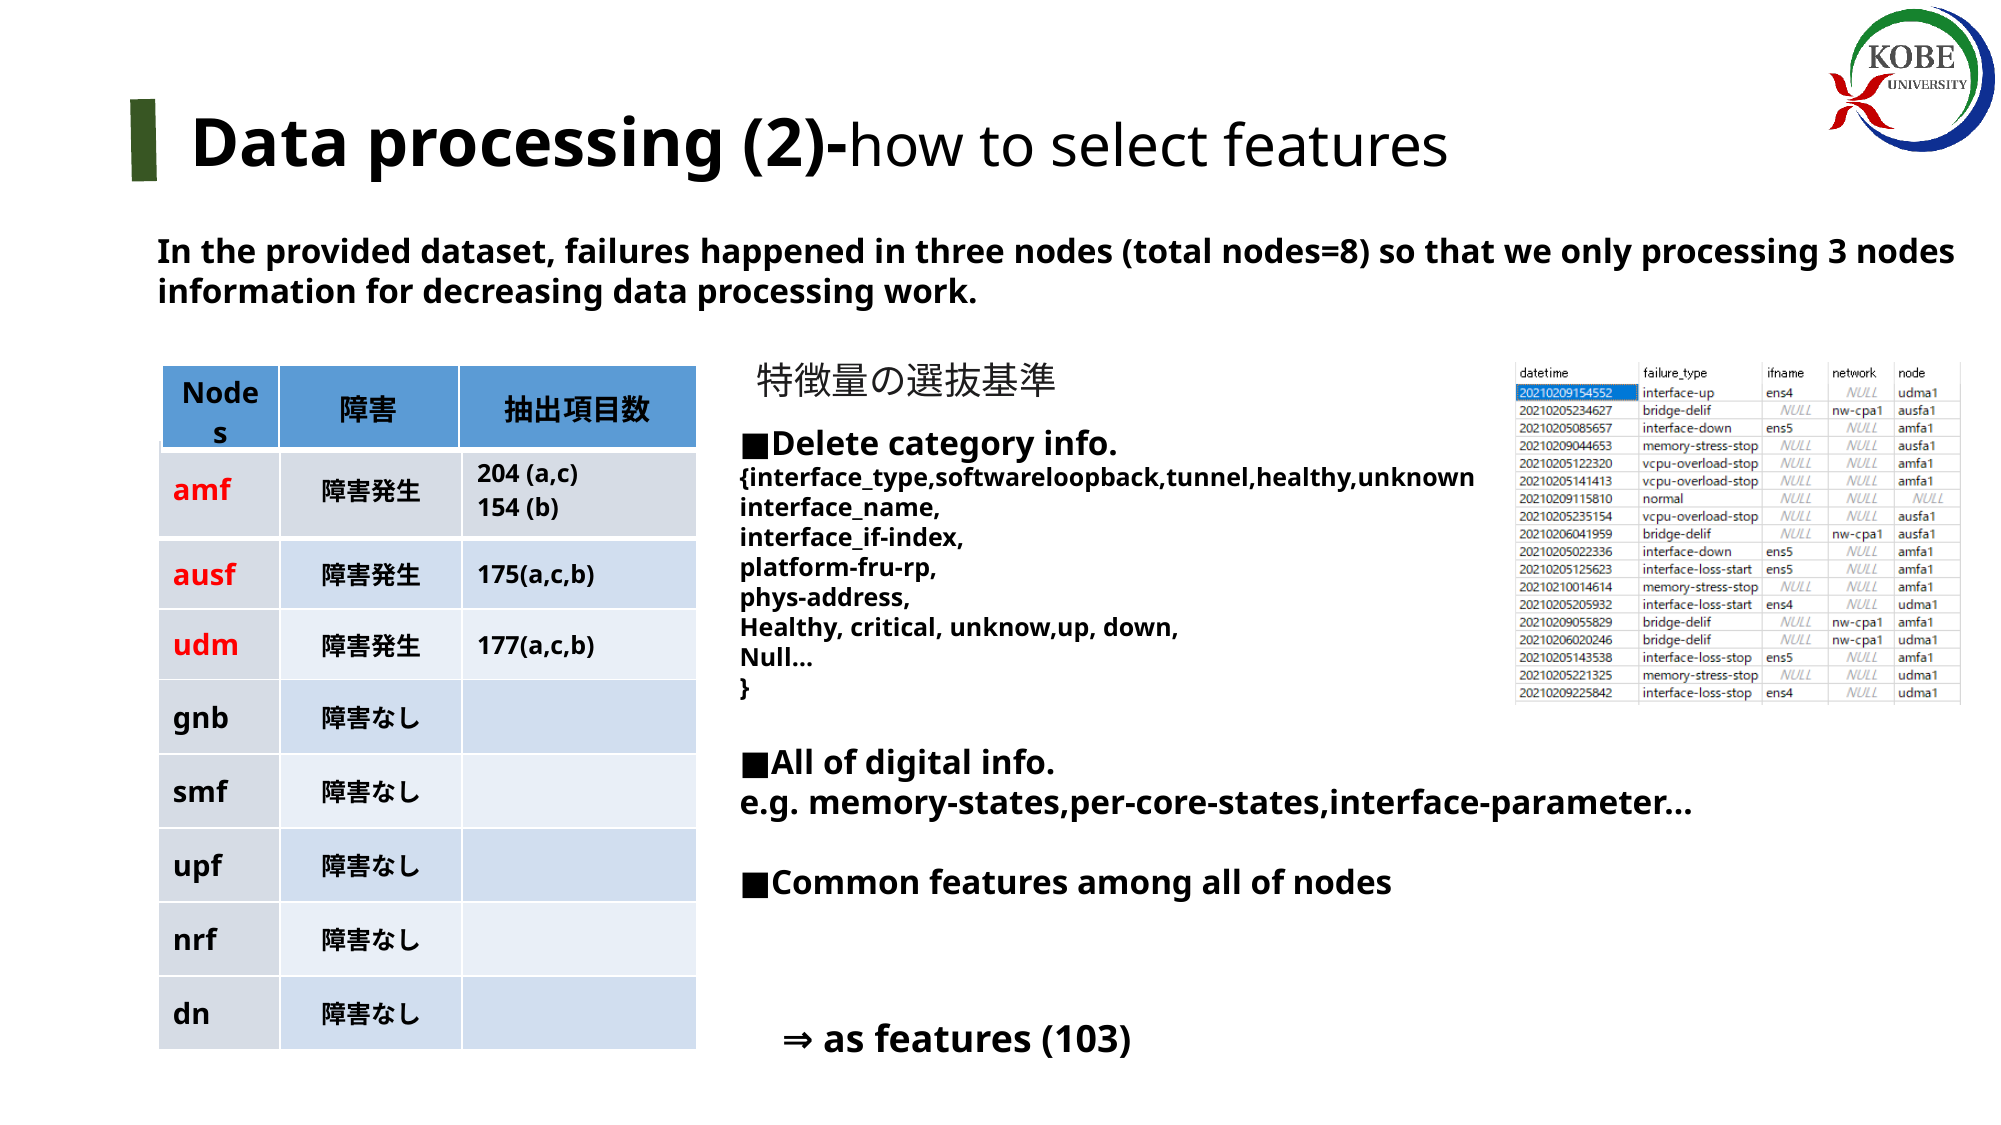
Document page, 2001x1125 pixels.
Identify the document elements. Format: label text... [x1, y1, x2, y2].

text_box 特徴量の選抜基準 [742, 349, 1210, 409]
table_cell [463, 903, 696, 975]
table_cell 障害なし [281, 829, 461, 901]
table_cell nrf [159, 903, 279, 975]
text_box ■Delete category info. {interface_type,softwareloopback,tunnel,healthy,unknown interface_name, interface_if-index, platform-fru-rp, phys-address, Healthy, critical, unknow,up, down, Null… } ■All of digital info. e.g. memory-states,per-core-states,interface-parameter… ■Common features among all of nodes [724, 414, 1738, 949]
table_header 抽出項目数 [460, 366, 696, 447]
table_header amf [159, 441, 279, 536]
table_cell [463, 680, 696, 753]
table_header 204 (a,c) 154 (b) [463, 453, 696, 536]
table_header Nodes [163, 366, 278, 447]
table_cell dn [159, 977, 279, 1049]
table_cell 障害なし [281, 755, 461, 827]
table_cell smf [159, 755, 279, 827]
picture [1515, 362, 1961, 705]
table_cell [463, 755, 696, 827]
table_cell udm [159, 610, 279, 679]
table_cell 障害発生 [281, 541, 461, 608]
table_cell ausf [159, 541, 279, 608]
table_header 障害 [280, 366, 458, 447]
table_cell 177(a,c,b) [463, 610, 696, 679]
table_cell [463, 829, 696, 901]
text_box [142, 92, 1858, 189]
table_header 障害発生 [281, 453, 461, 536]
table_cell 障害発生 [281, 610, 461, 679]
table_cell 障害なし [281, 977, 461, 1049]
table_cell upf [159, 829, 279, 901]
picture [1792, 0, 2001, 188]
table_cell 障害なし [281, 680, 461, 753]
text_box In the provided dataset, failures happened in three nodes (total nodes=8) so that we only processing 3 nodes information for decreasing data processing work. [142, 223, 2000, 318]
table_cell 175(a,c,b) [463, 541, 696, 608]
table_cell gnb [159, 680, 279, 753]
table_cell 障害なし [281, 903, 461, 975]
table_cell [463, 977, 696, 1049]
text_box ⇒ as features (103) [767, 1007, 1147, 1068]
